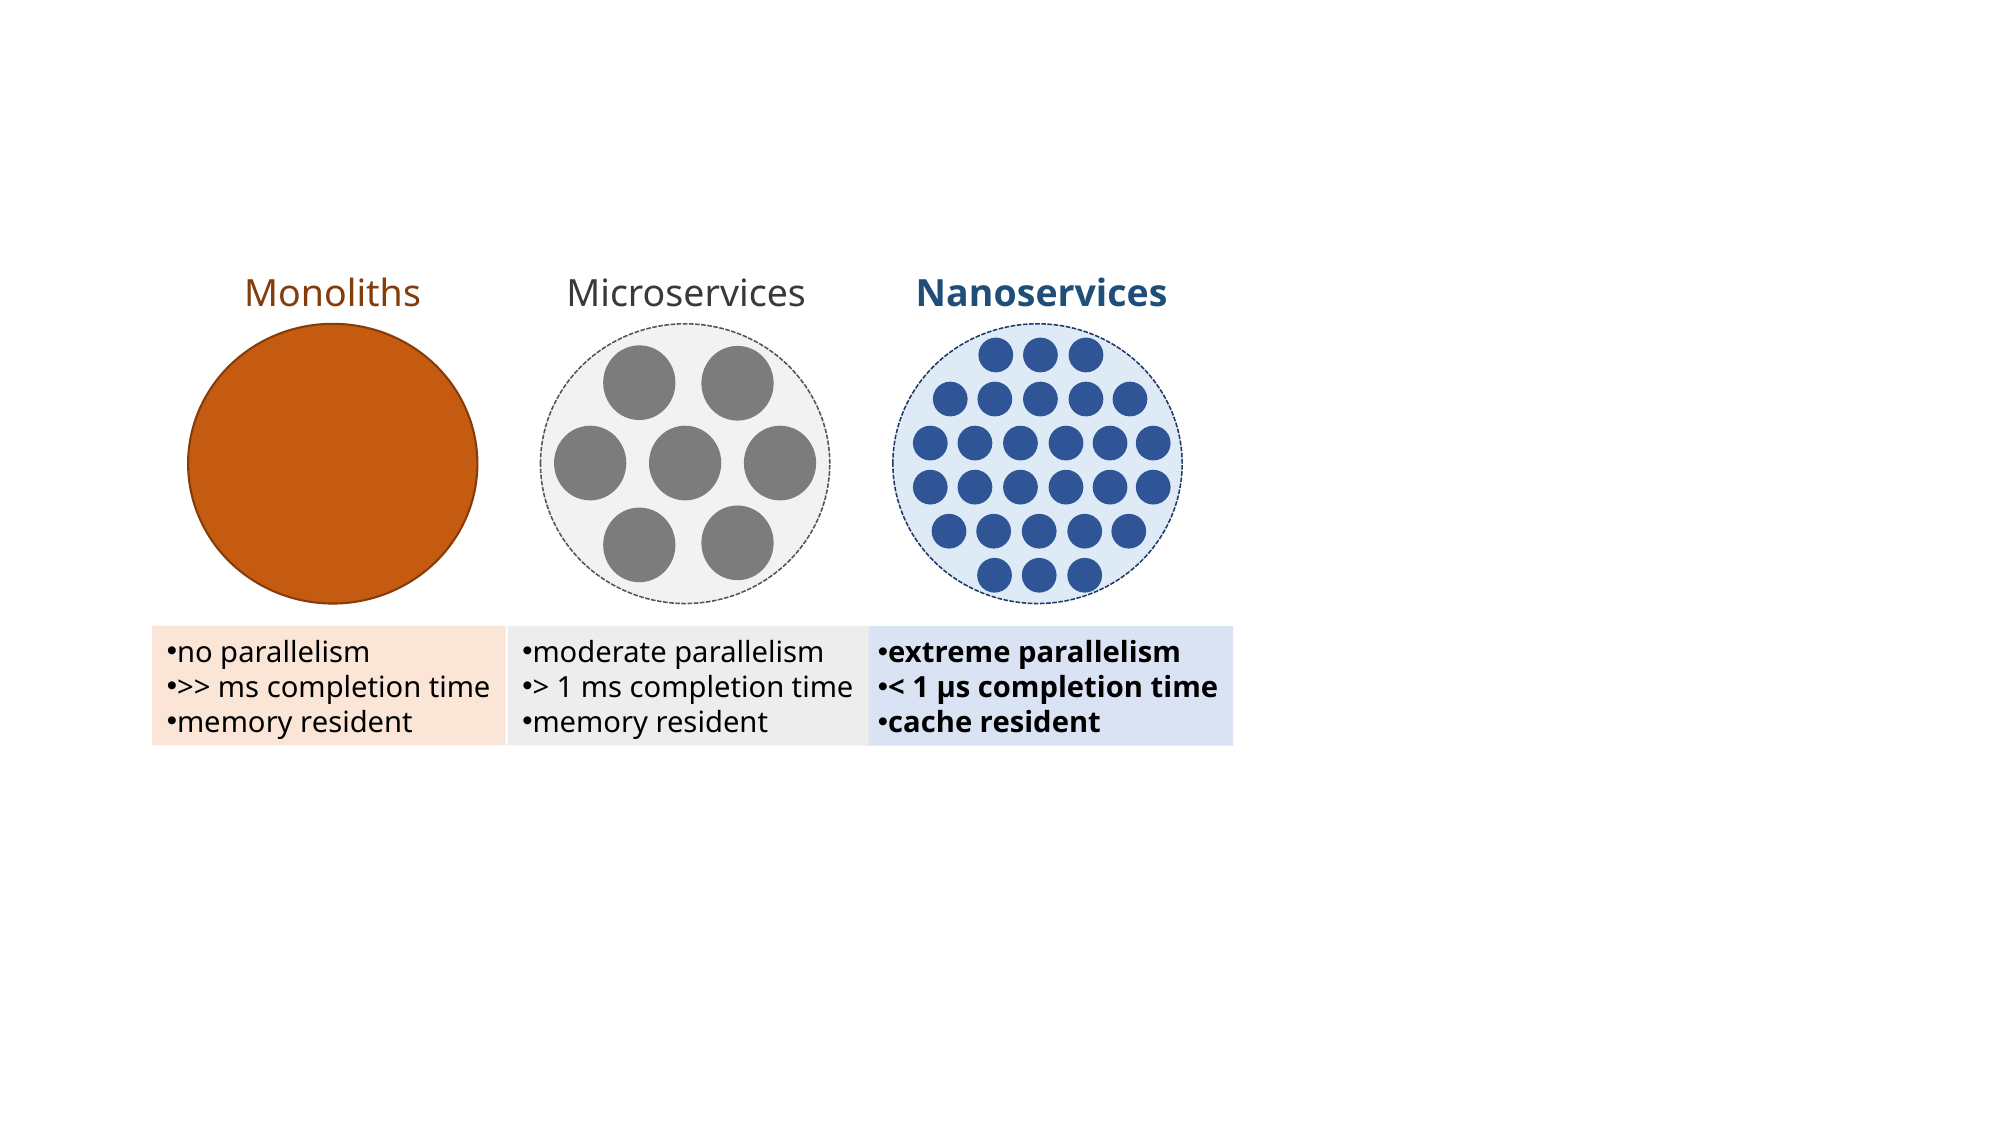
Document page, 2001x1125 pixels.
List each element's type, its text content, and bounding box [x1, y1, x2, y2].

text_box [957, 469, 993, 505]
text_box [1023, 337, 1058, 373]
text_box [1135, 469, 1171, 505]
text_box [1003, 425, 1038, 461]
text_box moderate parallelism > 1 ms completion time memory resident [507, 625, 869, 746]
text_box [1021, 557, 1057, 593]
text_box [701, 345, 774, 421]
text_box [1048, 469, 1084, 505]
text_box [1023, 381, 1058, 417]
text_box [1003, 469, 1038, 505]
text_box [743, 425, 817, 501]
text_box [1112, 381, 1148, 417]
text_box Nanoservices [900, 261, 1183, 322]
text_box [603, 507, 676, 583]
text_box [554, 425, 627, 501]
text_box [1067, 557, 1103, 593]
text_box [1068, 337, 1104, 373]
text_box [977, 381, 1013, 417]
text_box [603, 345, 676, 421]
text_box [957, 425, 993, 461]
text_box [1021, 513, 1057, 549]
text_box [932, 381, 968, 417]
text_box [1135, 425, 1171, 461]
text_box no parallelism >> ms completion time memory resident [152, 625, 506, 746]
text_box [1092, 469, 1128, 505]
text_box [1067, 513, 1103, 549]
text_box [891, 322, 1184, 605]
text_box extreme parallelism < 1 µs completion time cache resident [869, 626, 1234, 746]
text_box Microservices [551, 261, 821, 322]
text_box [931, 513, 967, 549]
text_box [976, 513, 1012, 549]
text_box [1111, 513, 1147, 549]
text_box [978, 337, 1014, 373]
text_box [912, 469, 948, 505]
text_box [187, 322, 479, 605]
text_box [912, 425, 948, 461]
text_box [1092, 425, 1128, 461]
text_box [1048, 425, 1084, 461]
text_box [701, 505, 774, 581]
text_box [539, 322, 831, 605]
text_box Monoliths [229, 261, 436, 322]
text_box [1068, 381, 1104, 417]
text_box [977, 557, 1012, 593]
text_box [648, 425, 722, 501]
